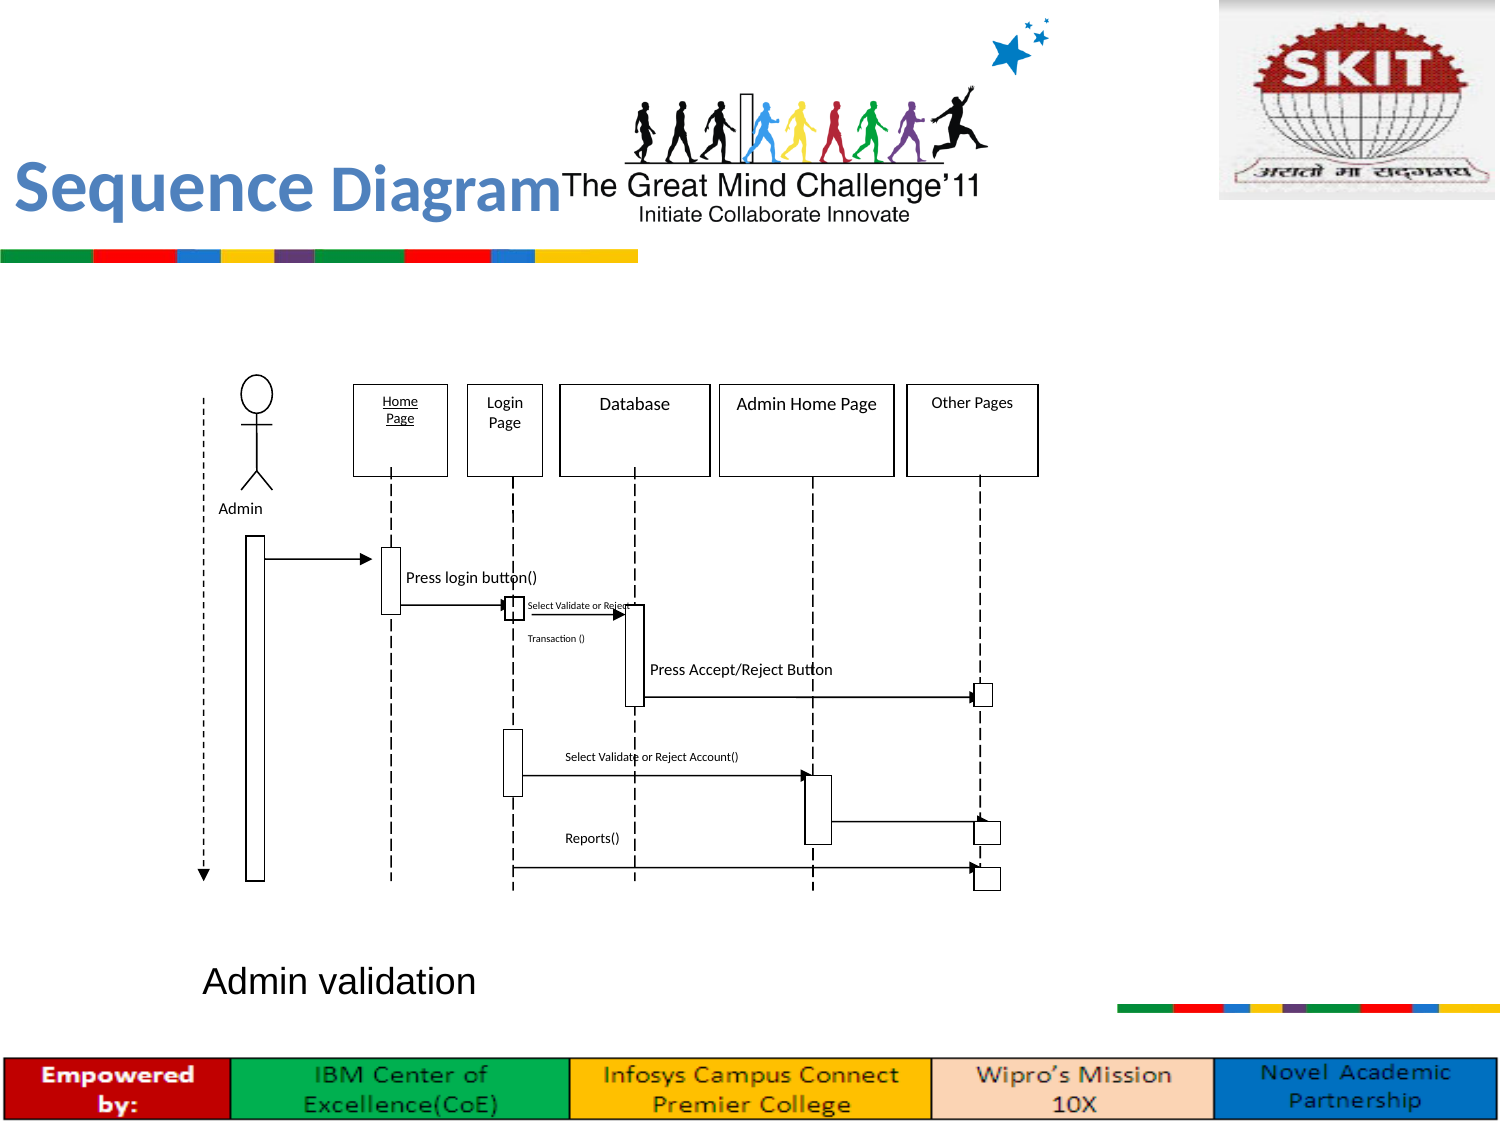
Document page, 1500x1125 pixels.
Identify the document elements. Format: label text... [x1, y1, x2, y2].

text_box Sequence Diagram [0, 128, 750, 234]
picture [0, 249, 638, 263]
picture [1219, 0, 1495, 200]
picture [1117, 1004, 1500, 1013]
picture [562, 18, 1049, 222]
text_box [203, 374, 1039, 891]
text_box Admin validation [187, 949, 625, 1010]
picture [0, 1053, 1500, 1125]
